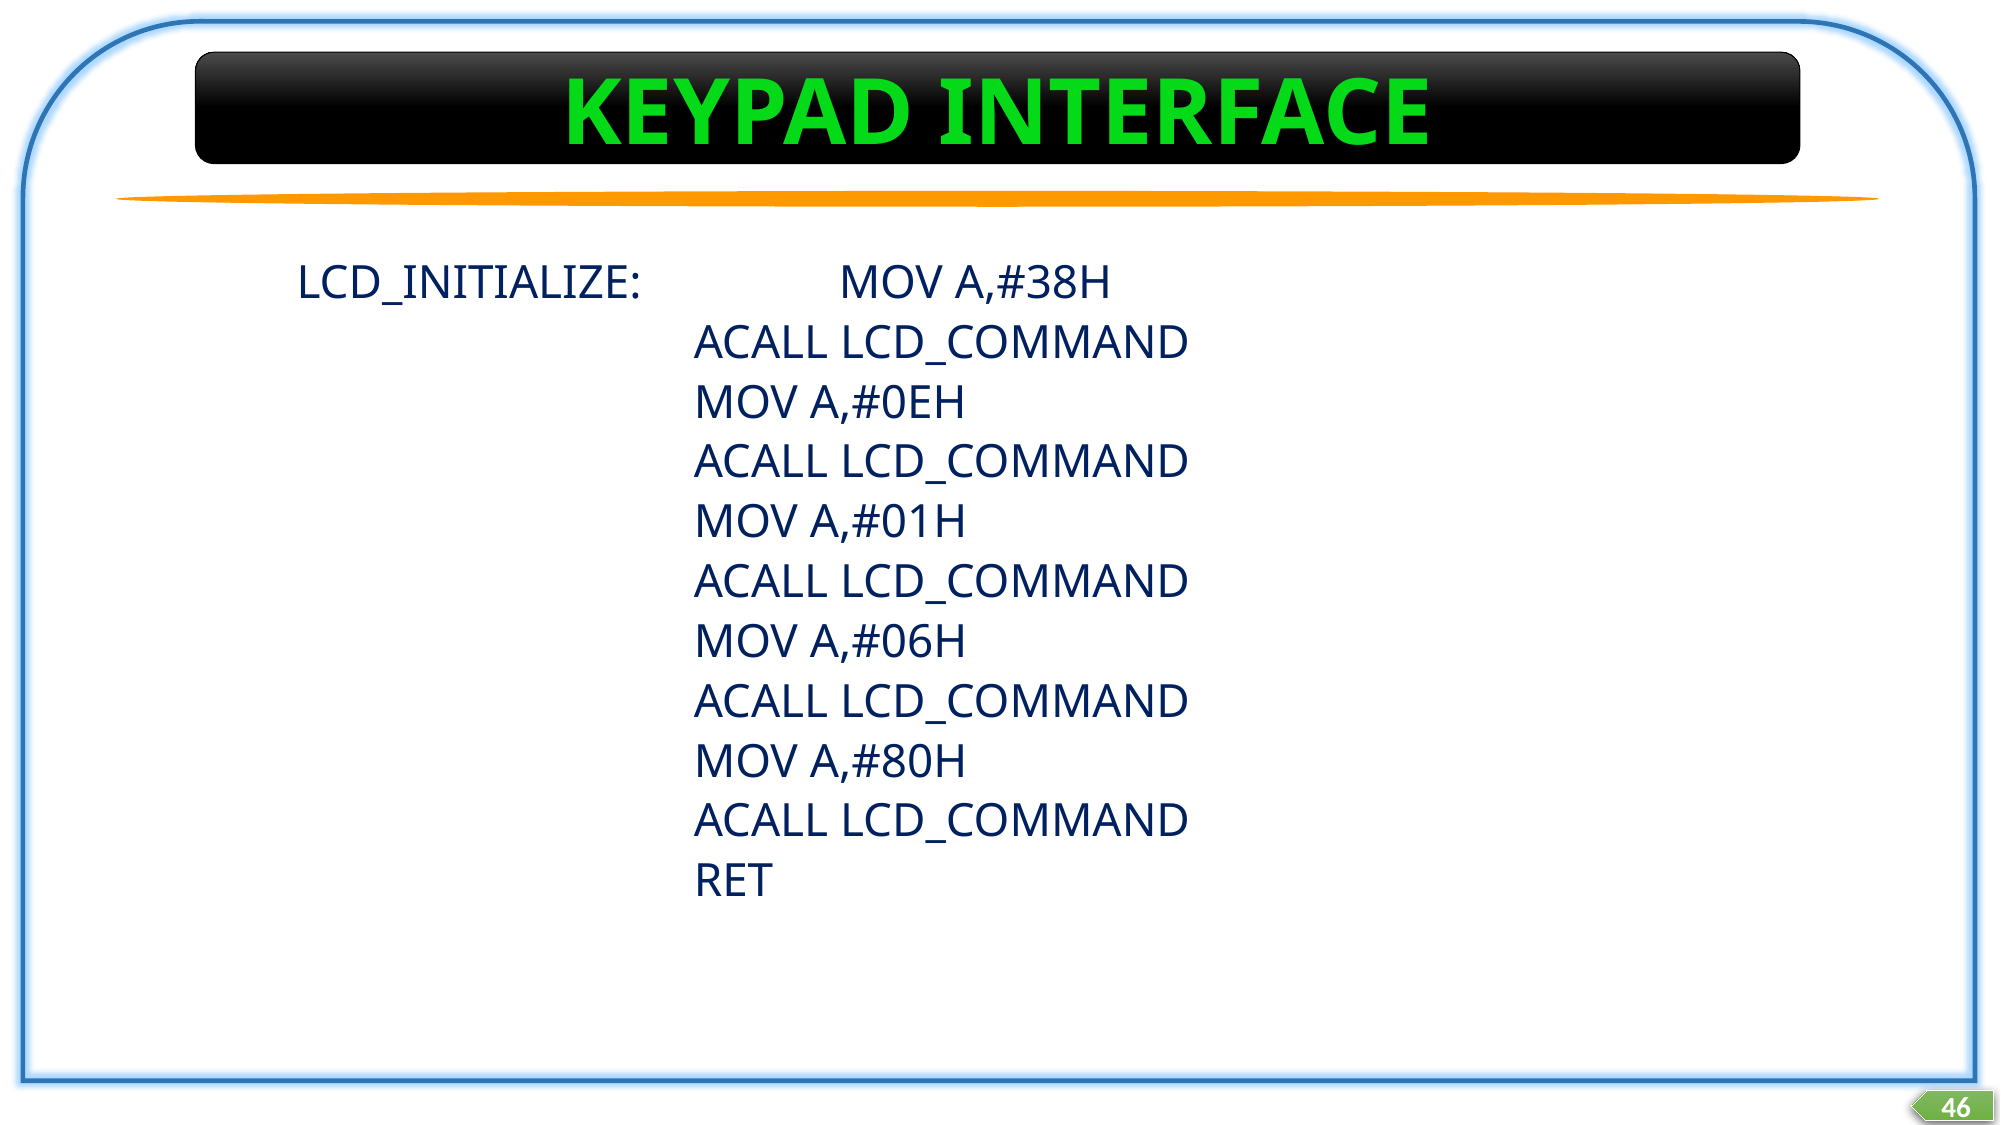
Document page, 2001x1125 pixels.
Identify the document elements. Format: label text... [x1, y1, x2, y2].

text_box 46 [1911, 1090, 1994, 1121]
text_box [21, 20, 1976, 1082]
list LCD_INITIALIZE: MOV A,#38H ACALL LCD_COMMAND MOV A,#0EH ACALL LCD_COMMAND MOV A,#01H ACALL LCD_COMMAND MOV A,#06H ACALL LCD_COMMAND MOV A,#80H ACALL LCD_COMMAND RET [223, 251, 1599, 1027]
